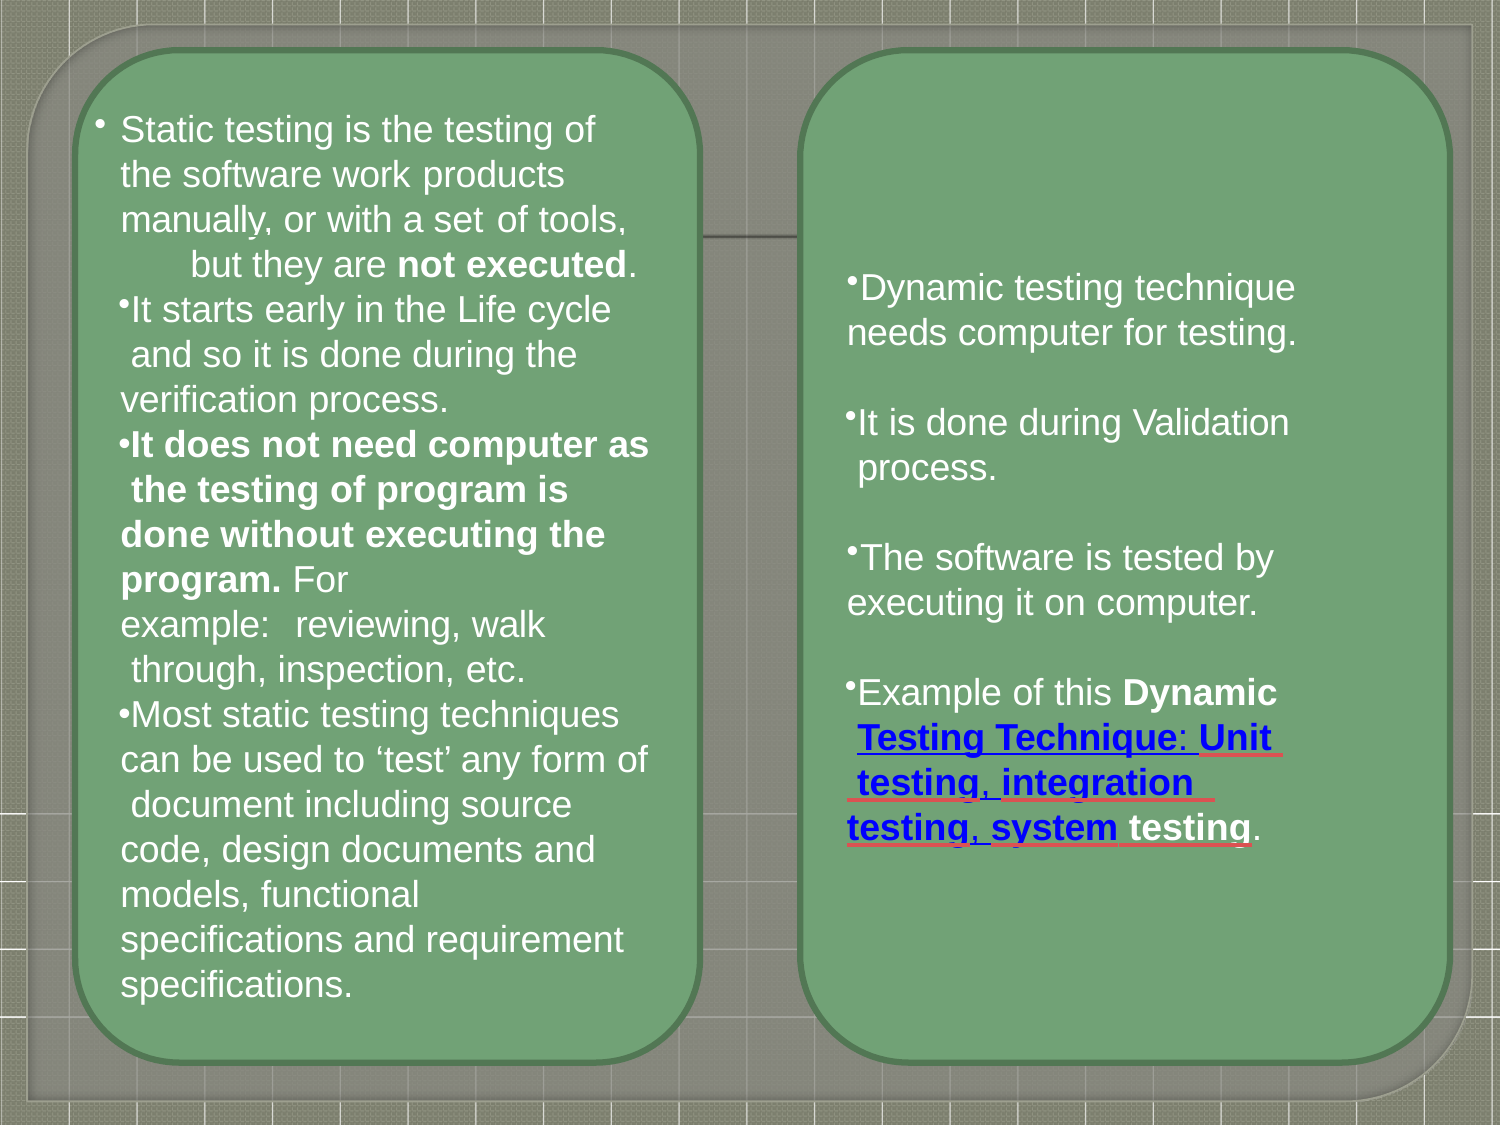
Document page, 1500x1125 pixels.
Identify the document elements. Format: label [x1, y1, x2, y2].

picture [0, 0, 1500, 1125]
text_box [25, 23, 1474, 1103]
text_box [796, 46, 1454, 1066]
